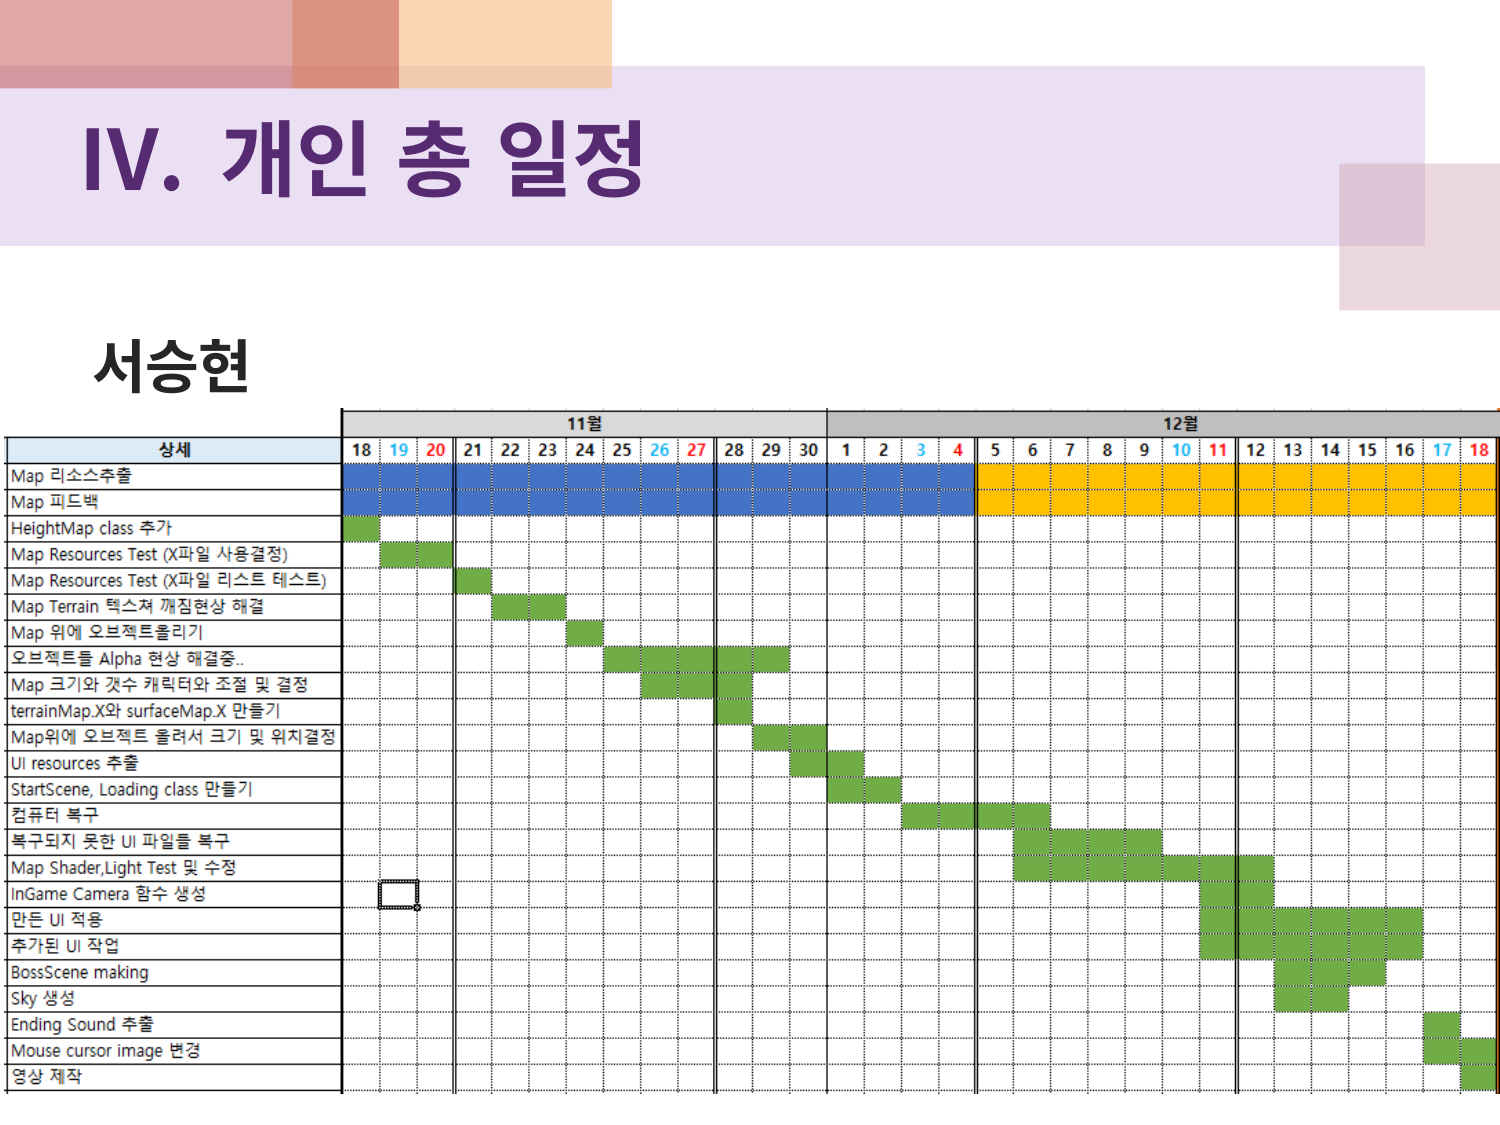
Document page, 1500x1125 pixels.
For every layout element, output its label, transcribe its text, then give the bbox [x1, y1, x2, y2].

picture [4, 408, 1500, 1095]
text_box 개인 총 일정 [64, 78, 1415, 236]
text_box 서승현 [77, 323, 268, 405]
